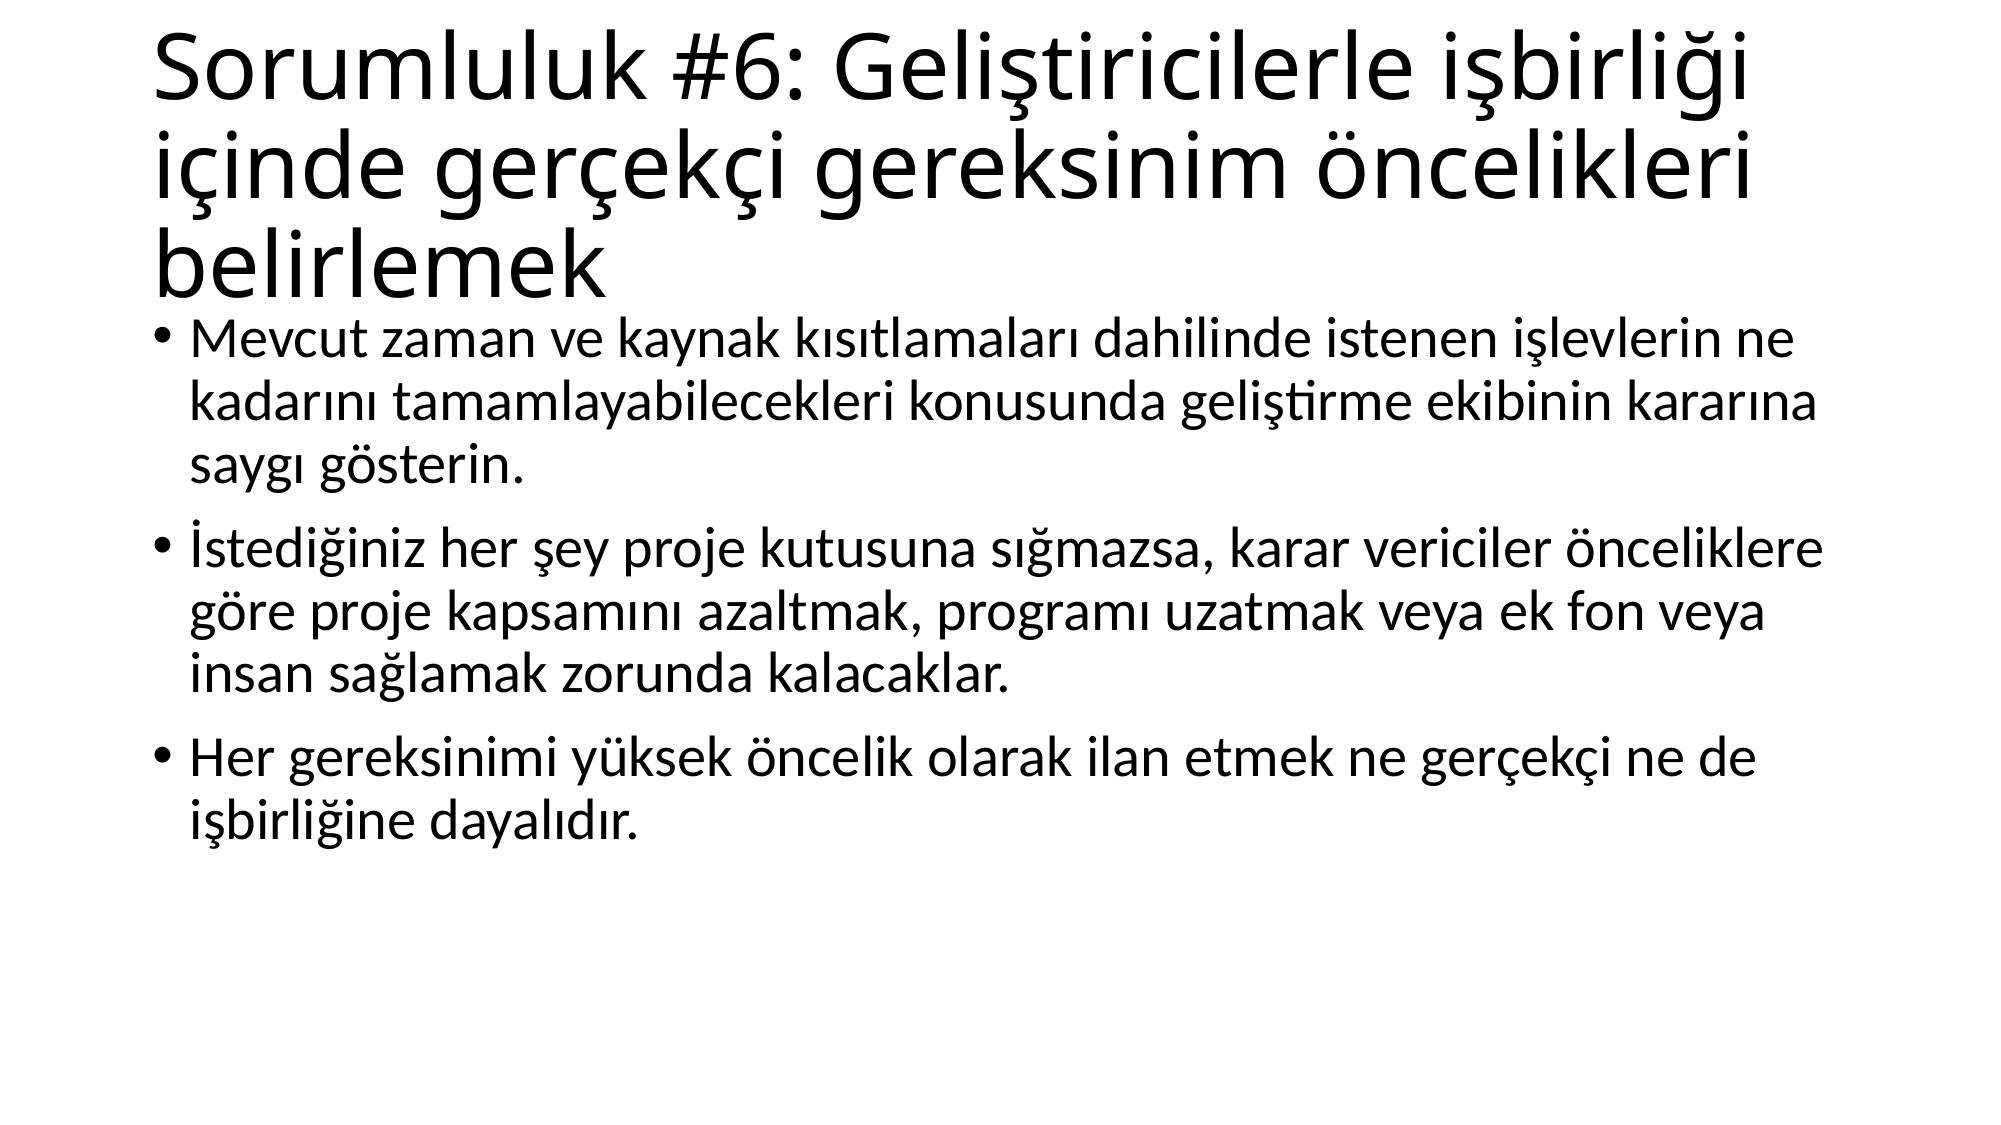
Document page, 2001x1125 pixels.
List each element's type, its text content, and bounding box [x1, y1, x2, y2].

list Mevcut zaman ve kaynak kısıtlamaları dahilinde istenen işlevlerin ne kadarını tamamlayabilecekleri konusunda geliştirme ekibinin kararına saygı gösterin. İstediğiniz her şey proje kutusuna sığmazsa, karar vericiler önceliklere göre proje kapsamını azaltmak, programı uzatmak veya ek fon veya insan sağlamak zorunda kalacaklar. Her gereksinimi yüksek öncelik olarak ilan etmek ne gerçekçi ne de işbirliğine dayalıdır. [137, 299, 1863, 1014]
title Sorumluluk #6: Geliştiricilerle işbirliği içinde gerçekçi gereksinim öncelikleri belirlemek [137, 59, 1863, 278]
